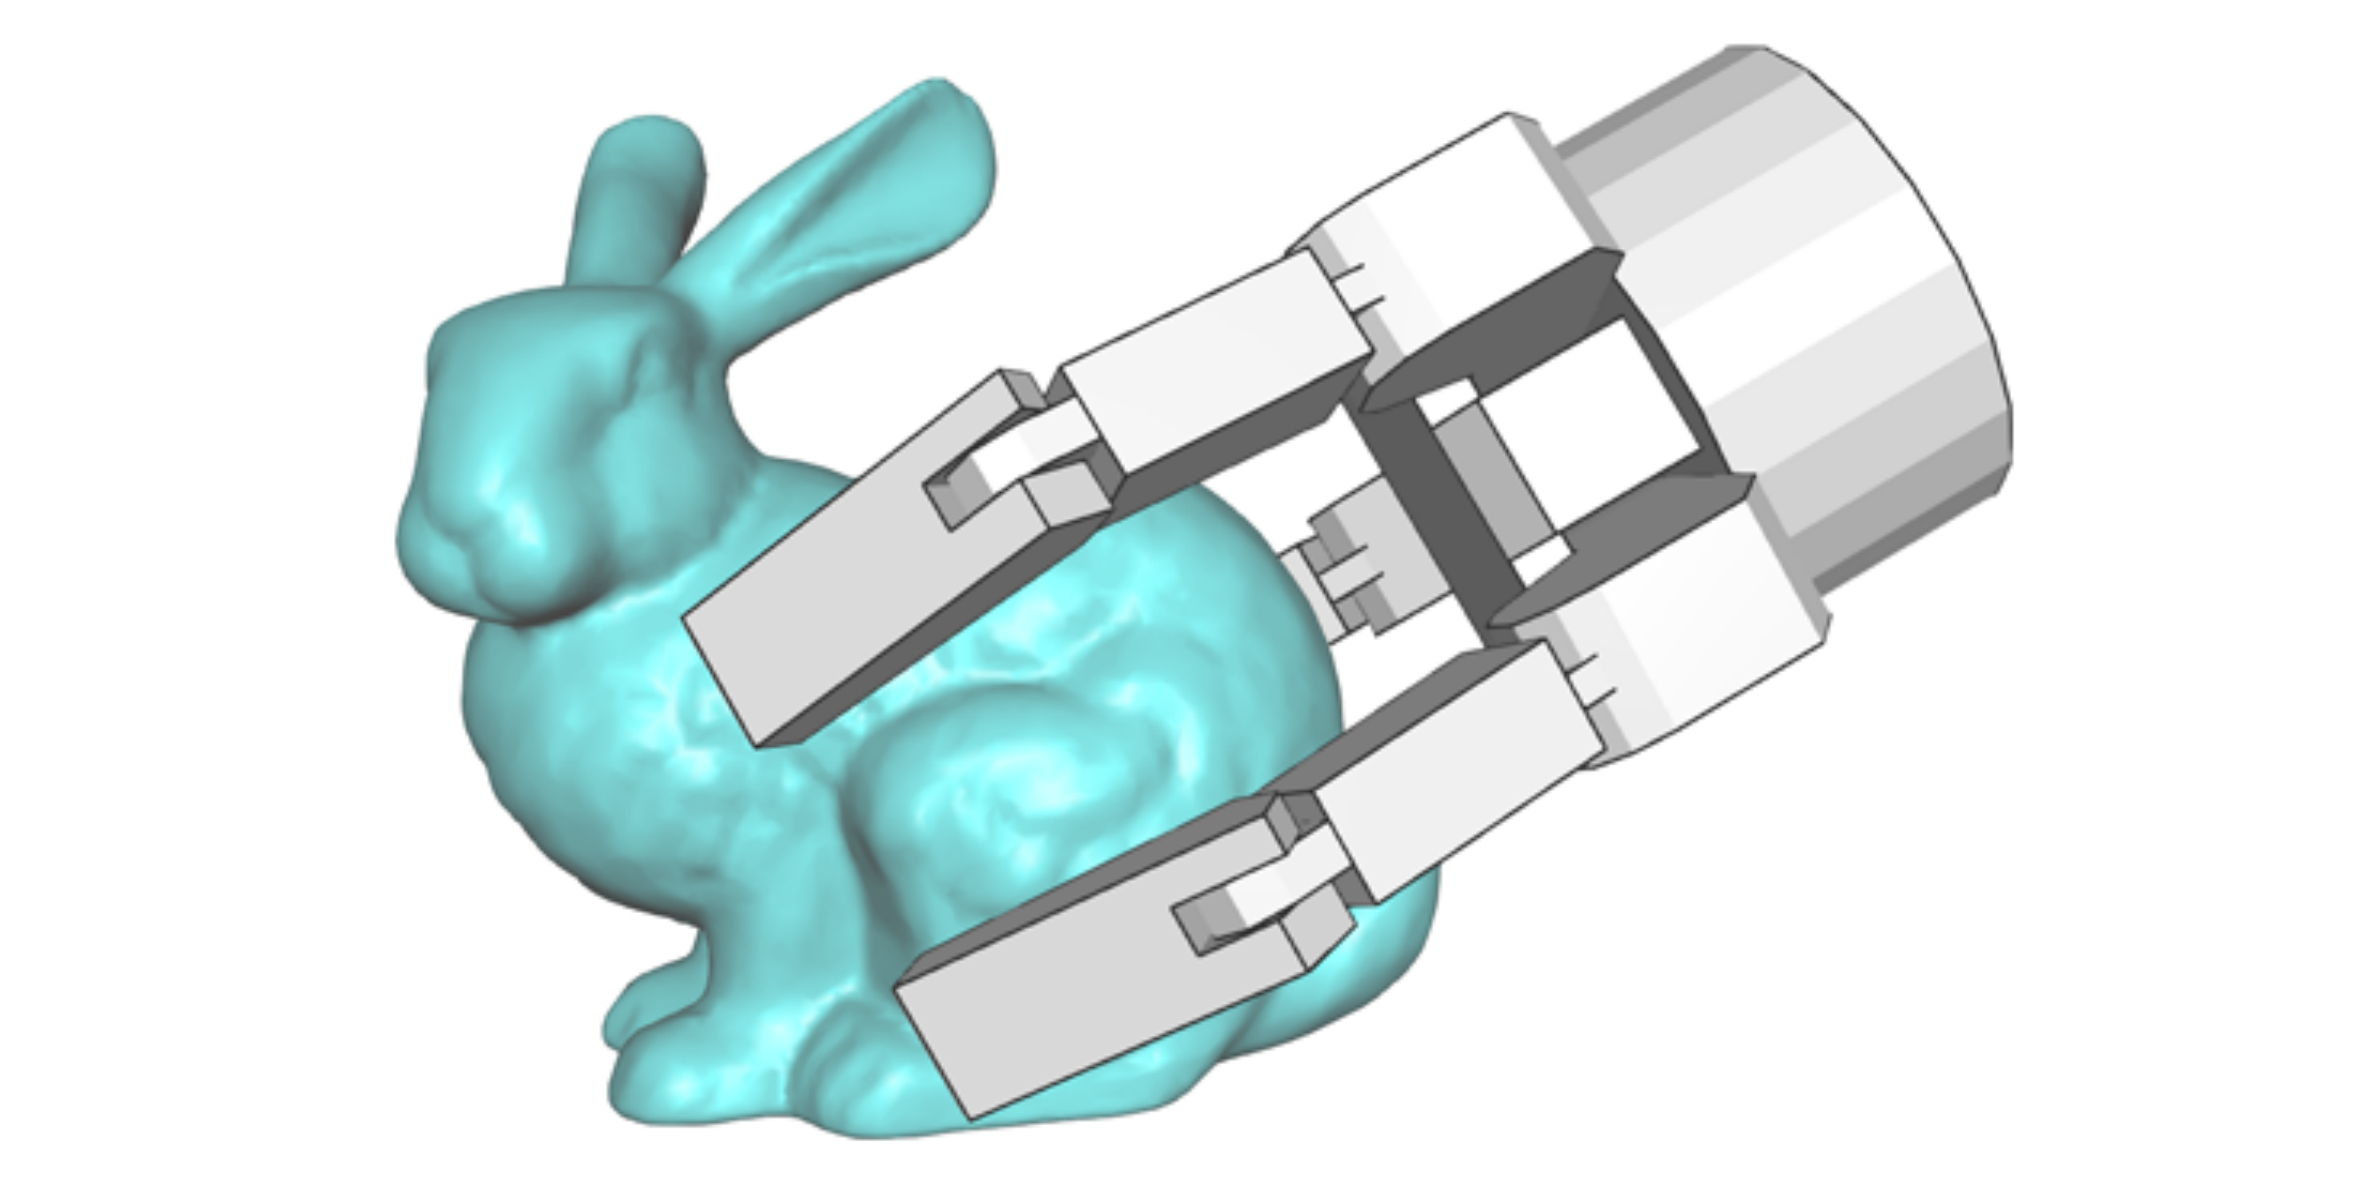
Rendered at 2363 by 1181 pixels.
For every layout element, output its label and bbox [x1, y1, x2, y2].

picture [239, 0, 2165, 1181]
